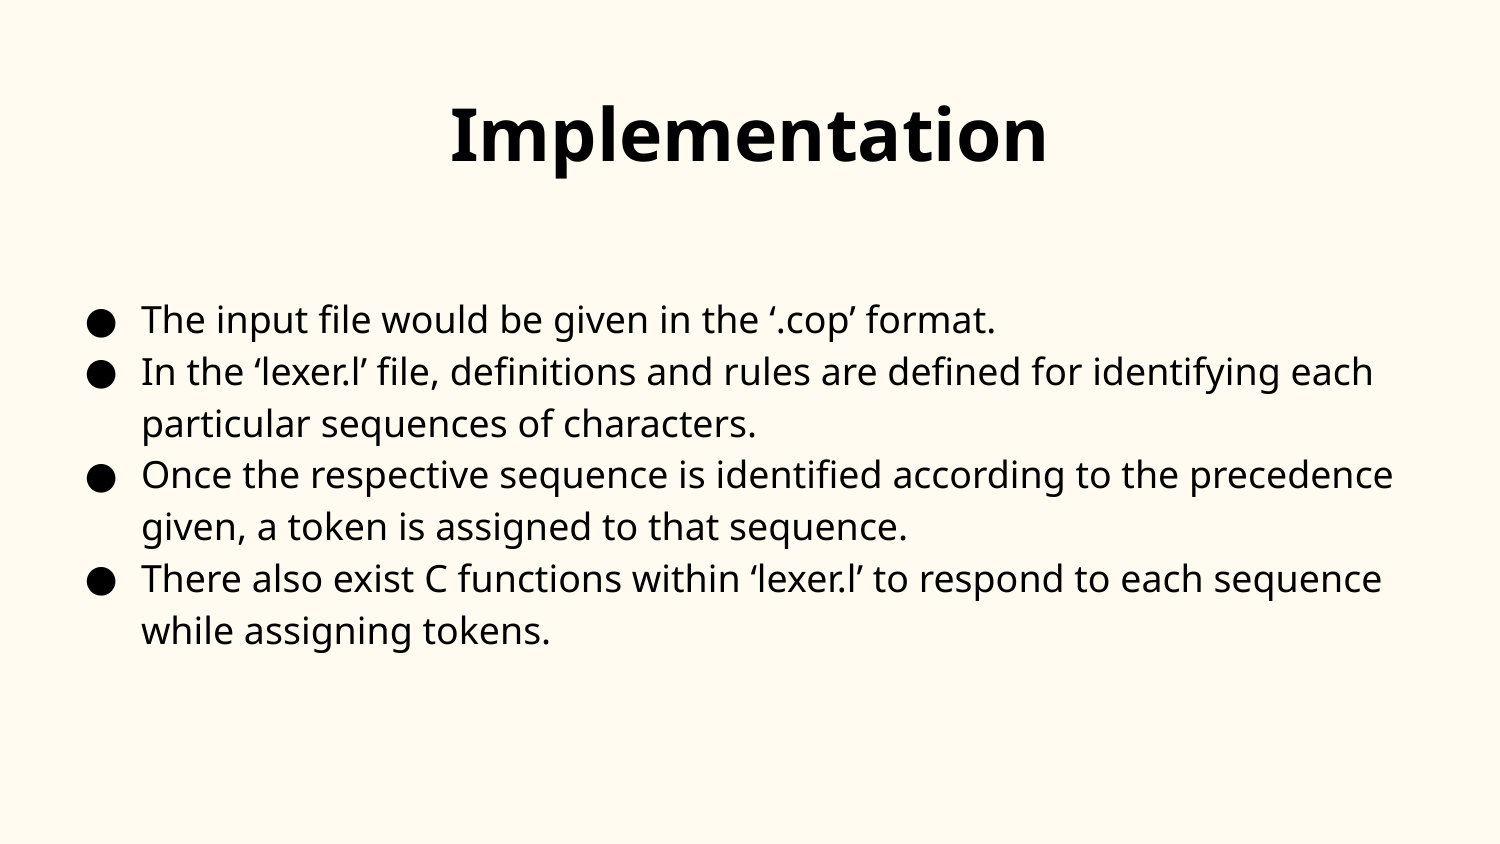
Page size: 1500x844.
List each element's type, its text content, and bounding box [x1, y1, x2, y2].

list The input file would be given in the ‘.cop’ format. In the ‘lexer.l’ file, definitions and rules are defined for identifying each particular sequences of characters. Once the respective sequence is identified according to the precedence given, a token is assigned to that sequence. There also exist C functions within ‘lexer.l’ to respond to each sequence while assigning tokens. [51, 274, 1449, 771]
title Implementation [51, 72, 1449, 174]
